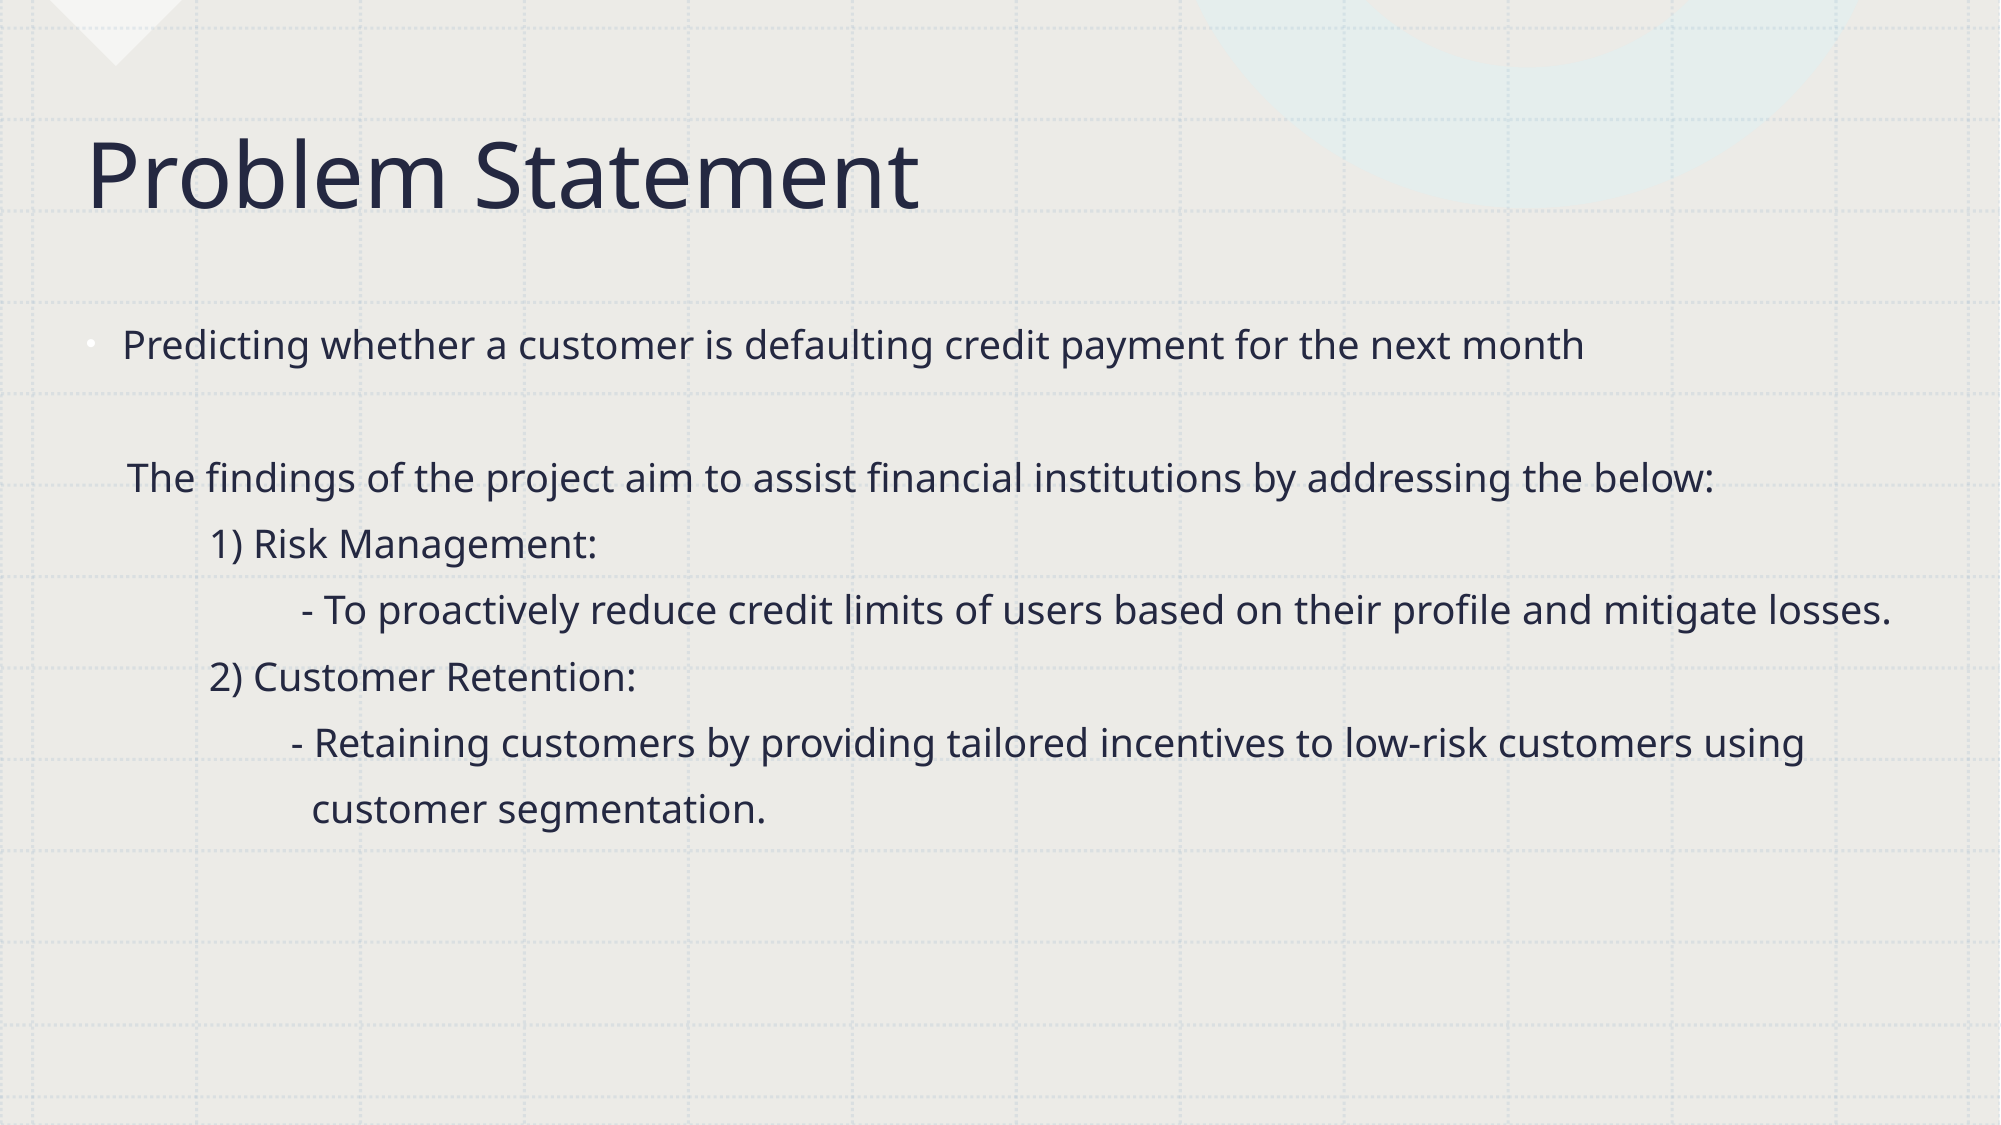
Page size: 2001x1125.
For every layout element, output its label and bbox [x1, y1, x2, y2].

text_box [0, 0, 2000, 1125]
